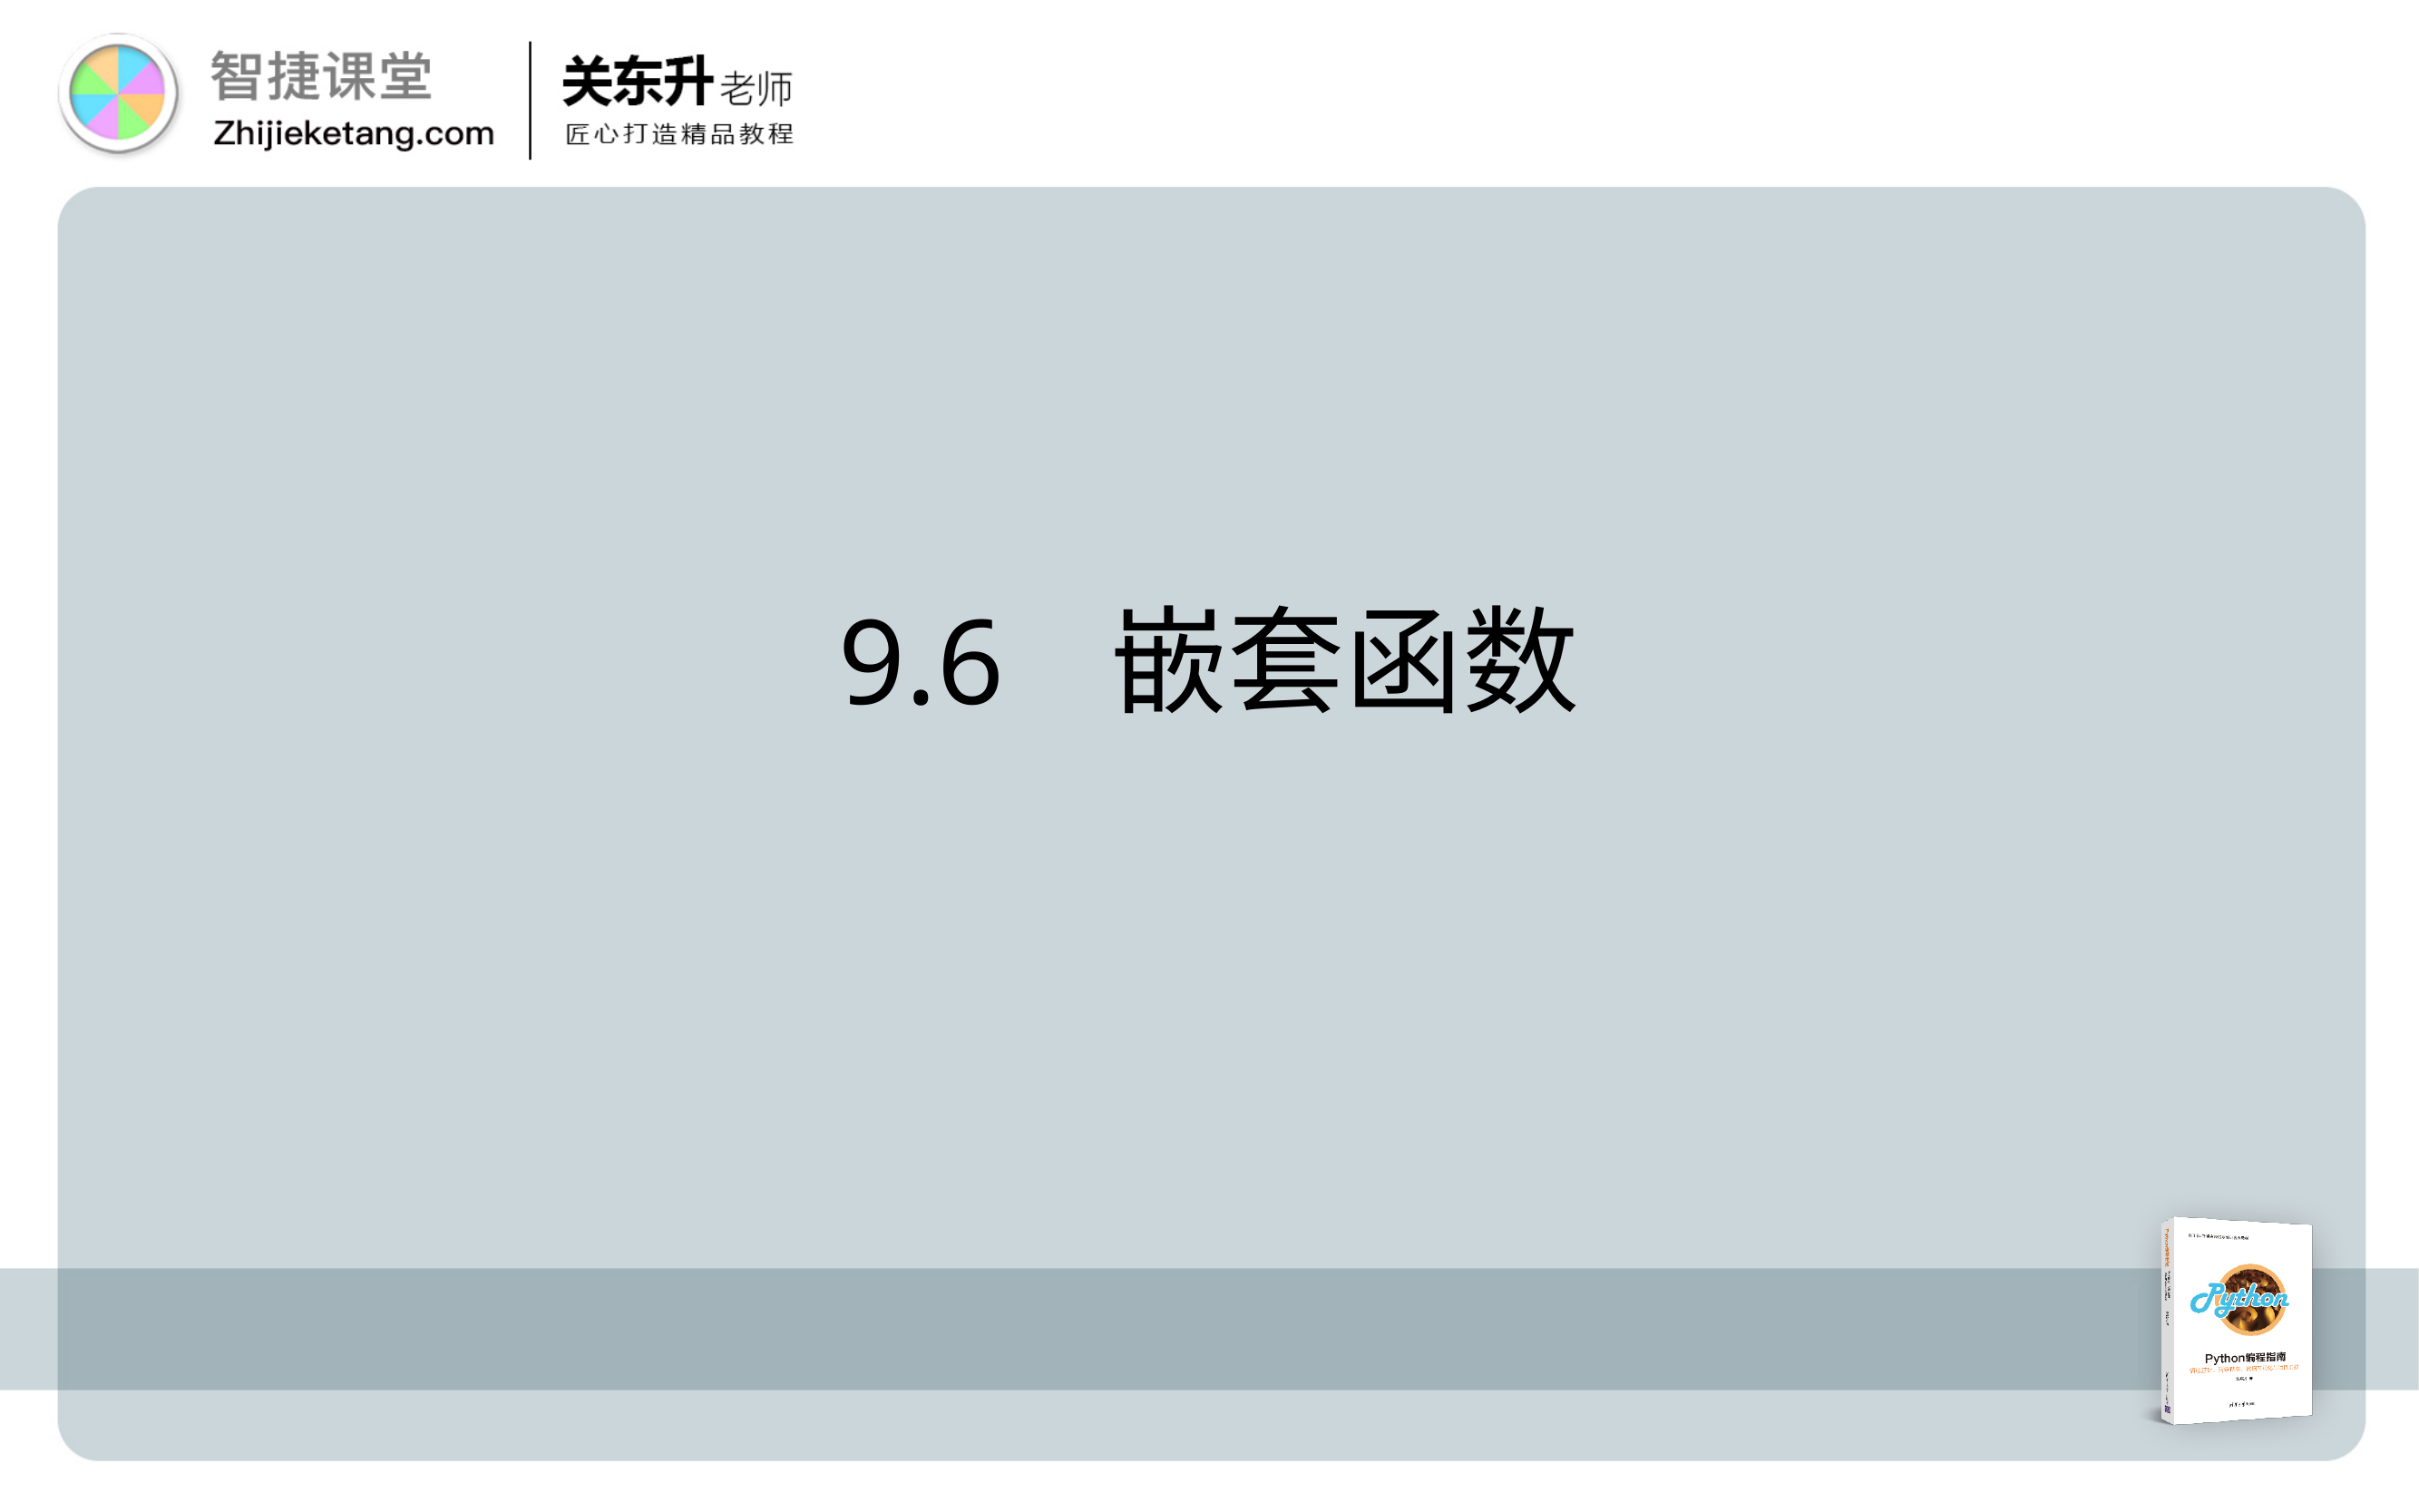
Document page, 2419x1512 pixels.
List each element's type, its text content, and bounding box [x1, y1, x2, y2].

picture [0, 0, 2419, 1512]
title 9.6 嵌套函数 [448, 401, 1971, 914]
